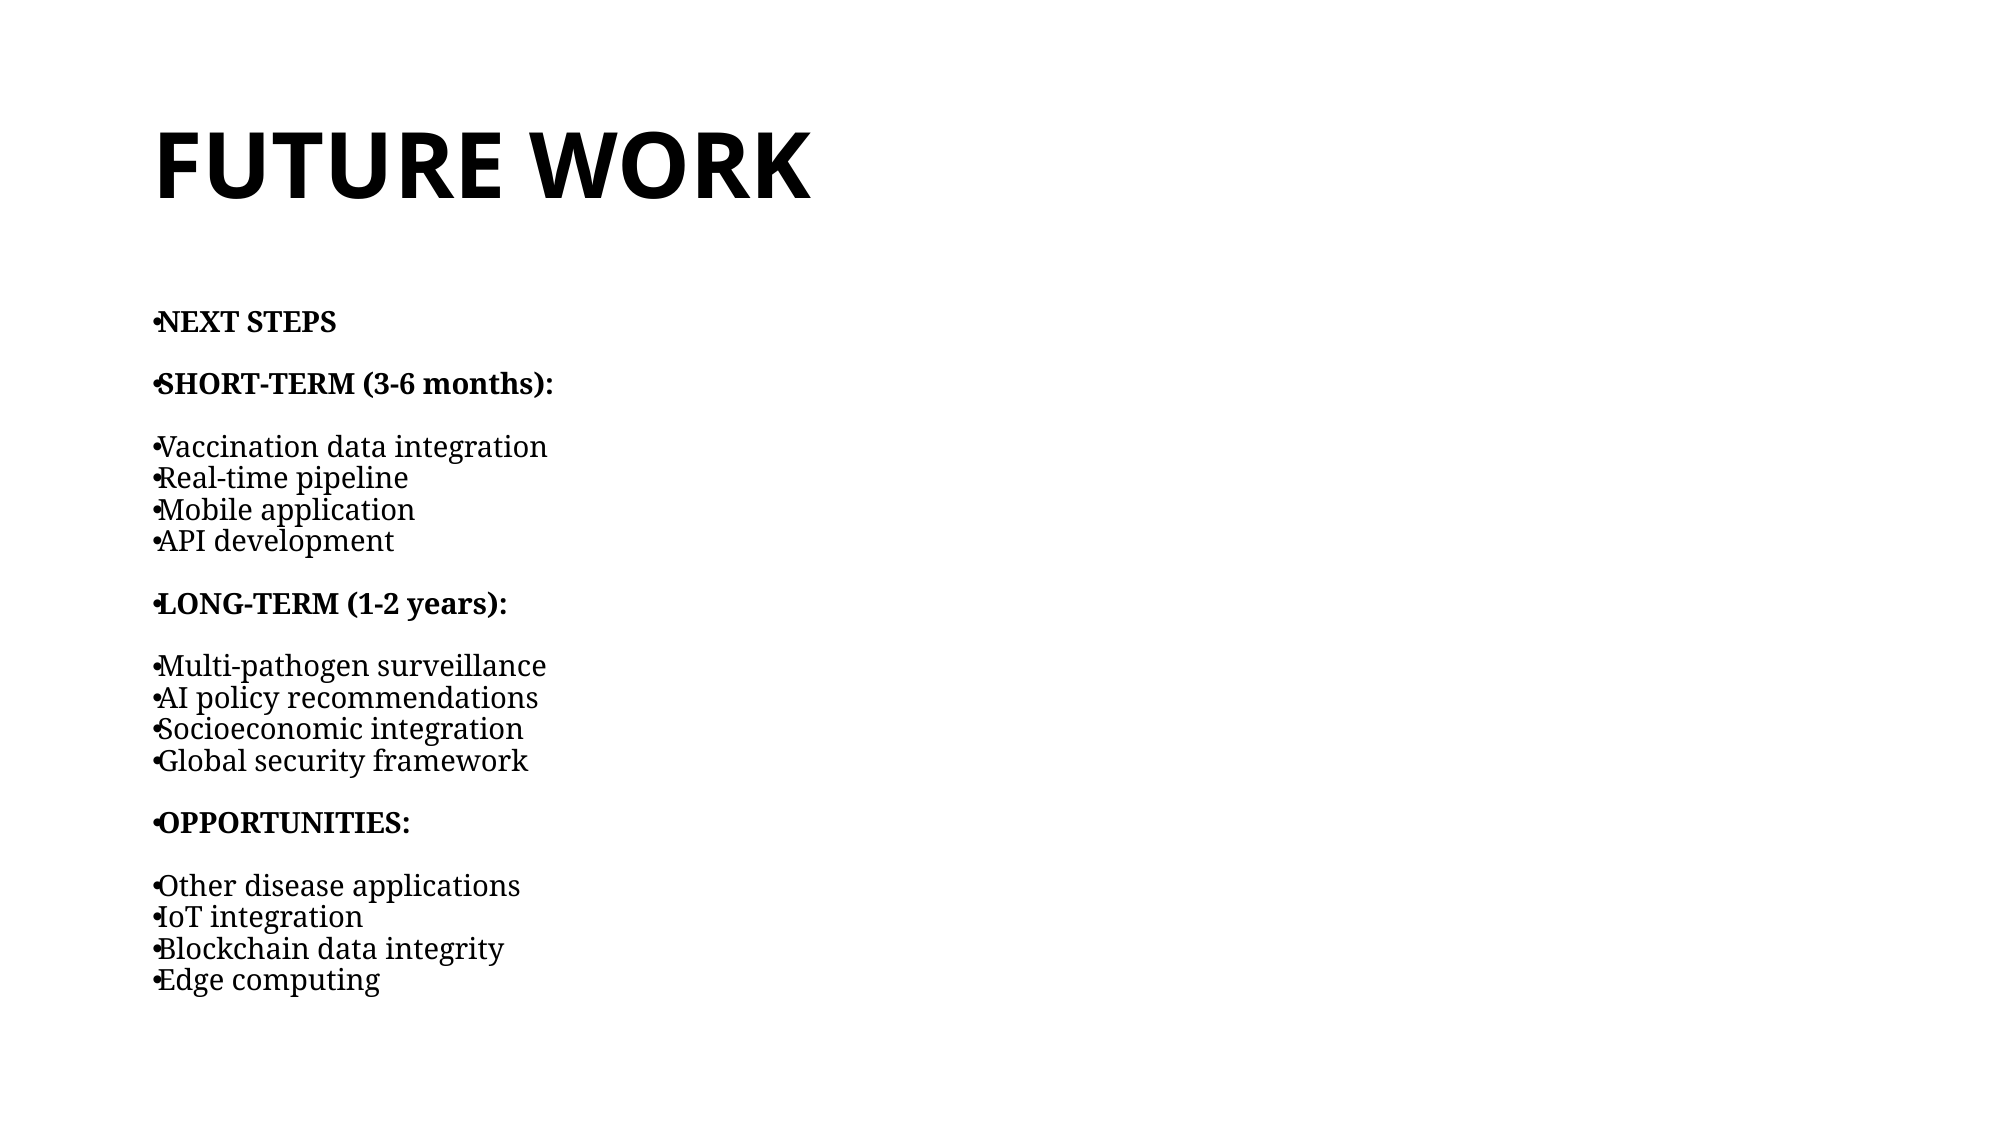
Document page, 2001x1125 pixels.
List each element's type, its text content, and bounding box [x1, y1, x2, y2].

list NEXT STEPS SHORT-TERM (3-6 months): Vaccination data integration Real-time pipeline Mobile application API development LONG-TERM (1-2 years): Multi-pathogen surveillance AI policy recommendations Socioeconomic integration Global security framework OPPORTUNITIES: Other disease applications IoT integration Blockchain data integrity Edge computing [137, 299, 1863, 1014]
title FUTURE WORK [137, 59, 1863, 278]
